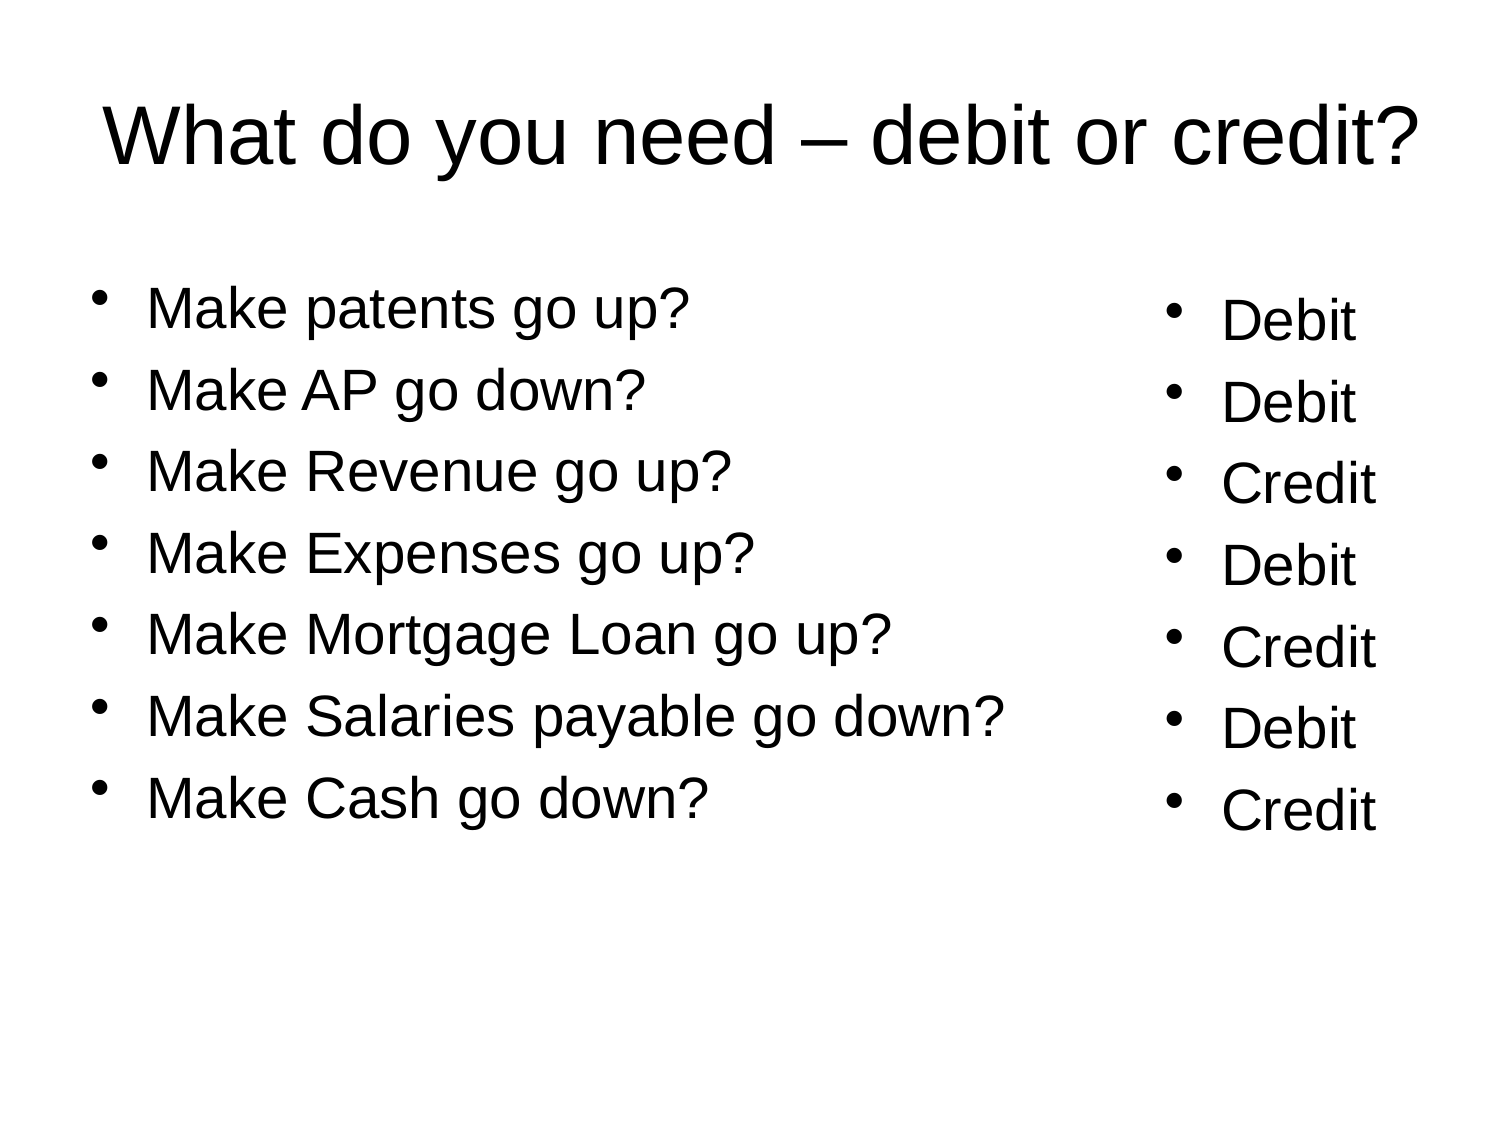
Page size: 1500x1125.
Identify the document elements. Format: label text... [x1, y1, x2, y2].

text_box Debit Debit Credit Debit Credit Debit Credit [1149, 274, 1450, 1018]
list Make patents go up? Make AP go down? Make Revenue go up? Make Expenses go up? Make Mortgage Loan go up? Make Salaries payable go down? Make Cash go down? [75, 262, 1150, 1005]
title What do you need – debit or credit? [50, 37, 1475, 225]
